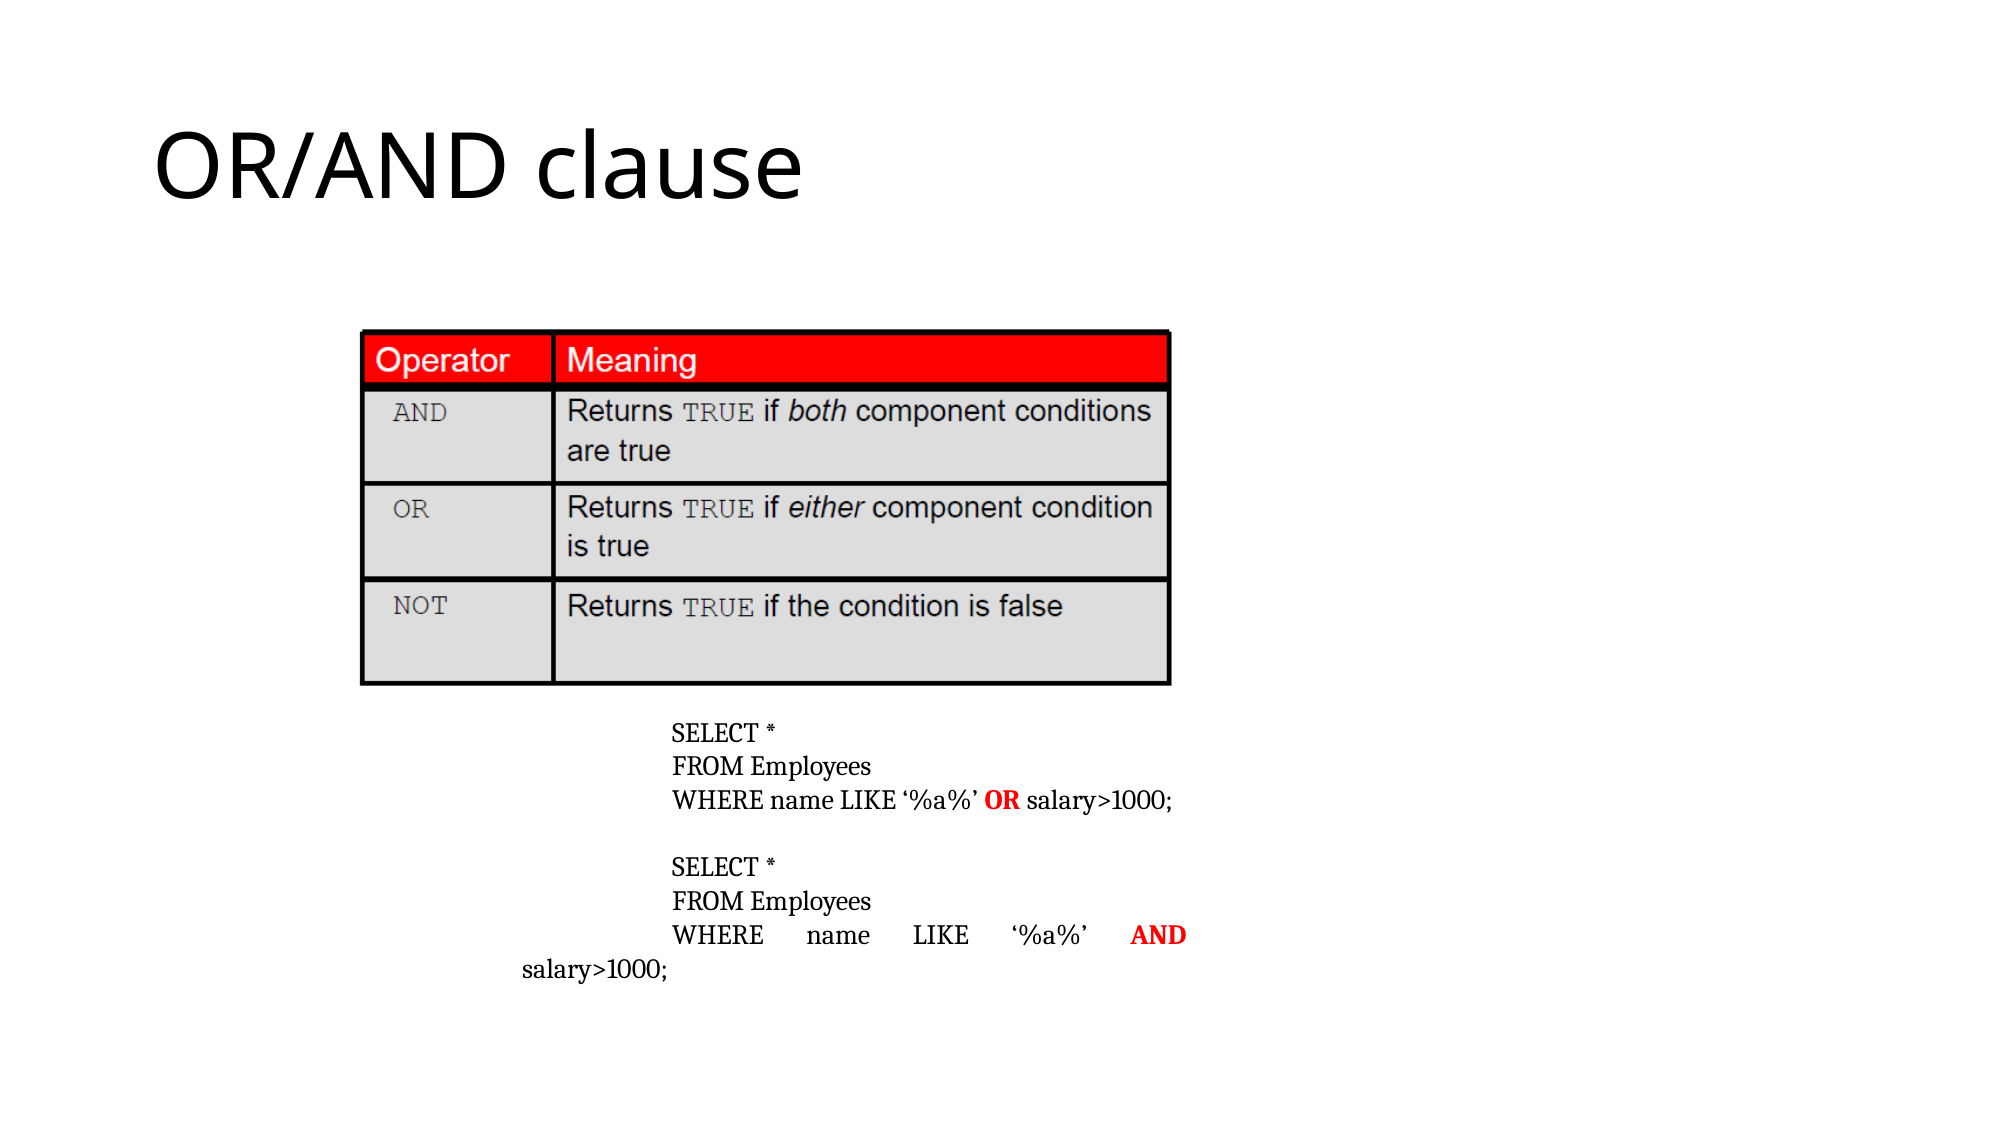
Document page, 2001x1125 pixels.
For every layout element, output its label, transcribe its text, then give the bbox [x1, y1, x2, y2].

picture [353, 320, 1181, 694]
title OR/AND clause [137, 59, 1863, 278]
text_box SELECT * FROM Employees WHERE name LIKE ‘%a%’ OR salary>1000; SELECT * FROM Employees WHERE name LIKE ‘%a%’ AND salary>1000; [451, 706, 1202, 992]
